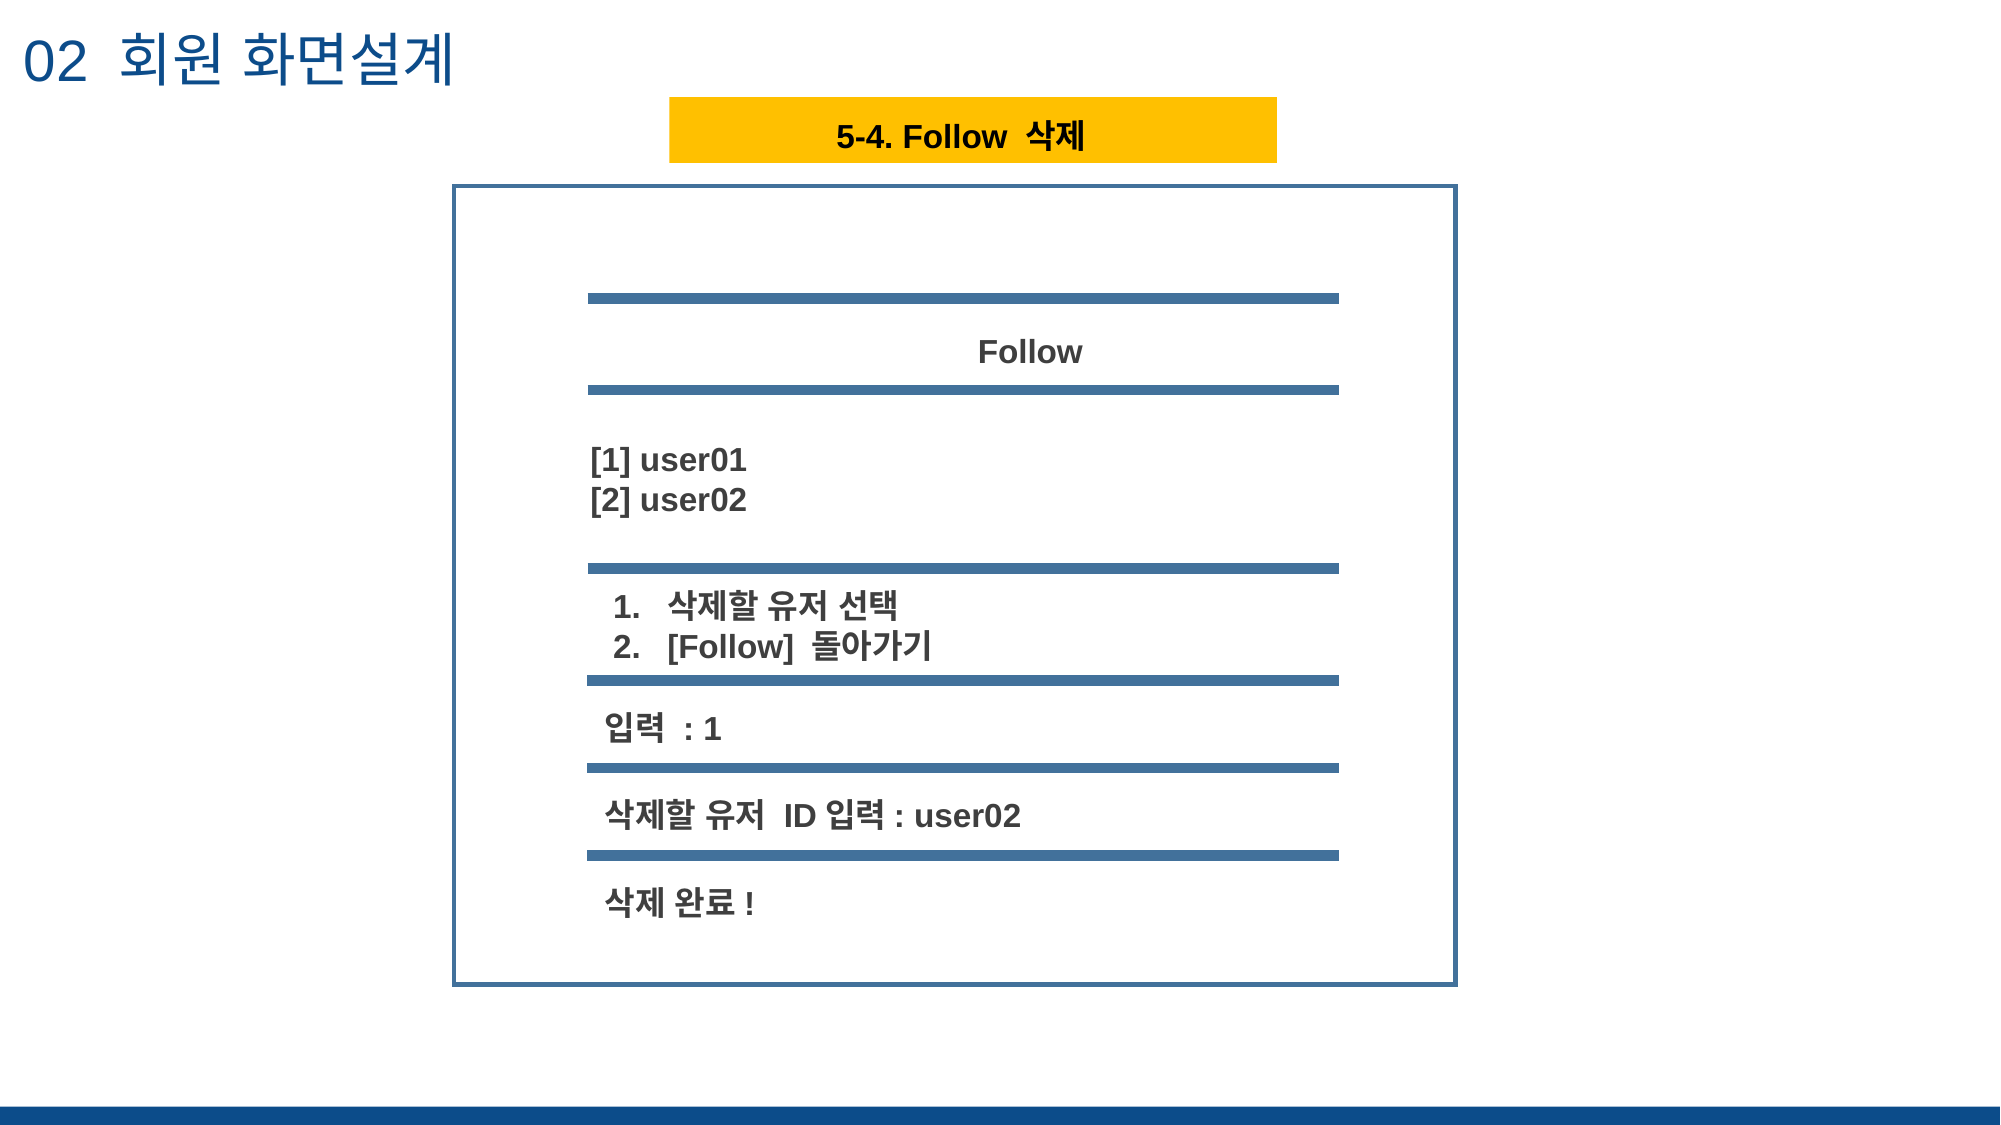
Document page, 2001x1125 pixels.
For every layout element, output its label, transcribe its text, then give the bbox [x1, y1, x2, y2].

text_box 02 회원 화면설계 [8, 15, 1186, 101]
text_box [0, 1106, 2000, 1125]
text_box 5-4. Follow 삭제 [812, 107, 1134, 163]
text_box [669, 97, 1277, 163]
text_box [454, 186, 1456, 985]
